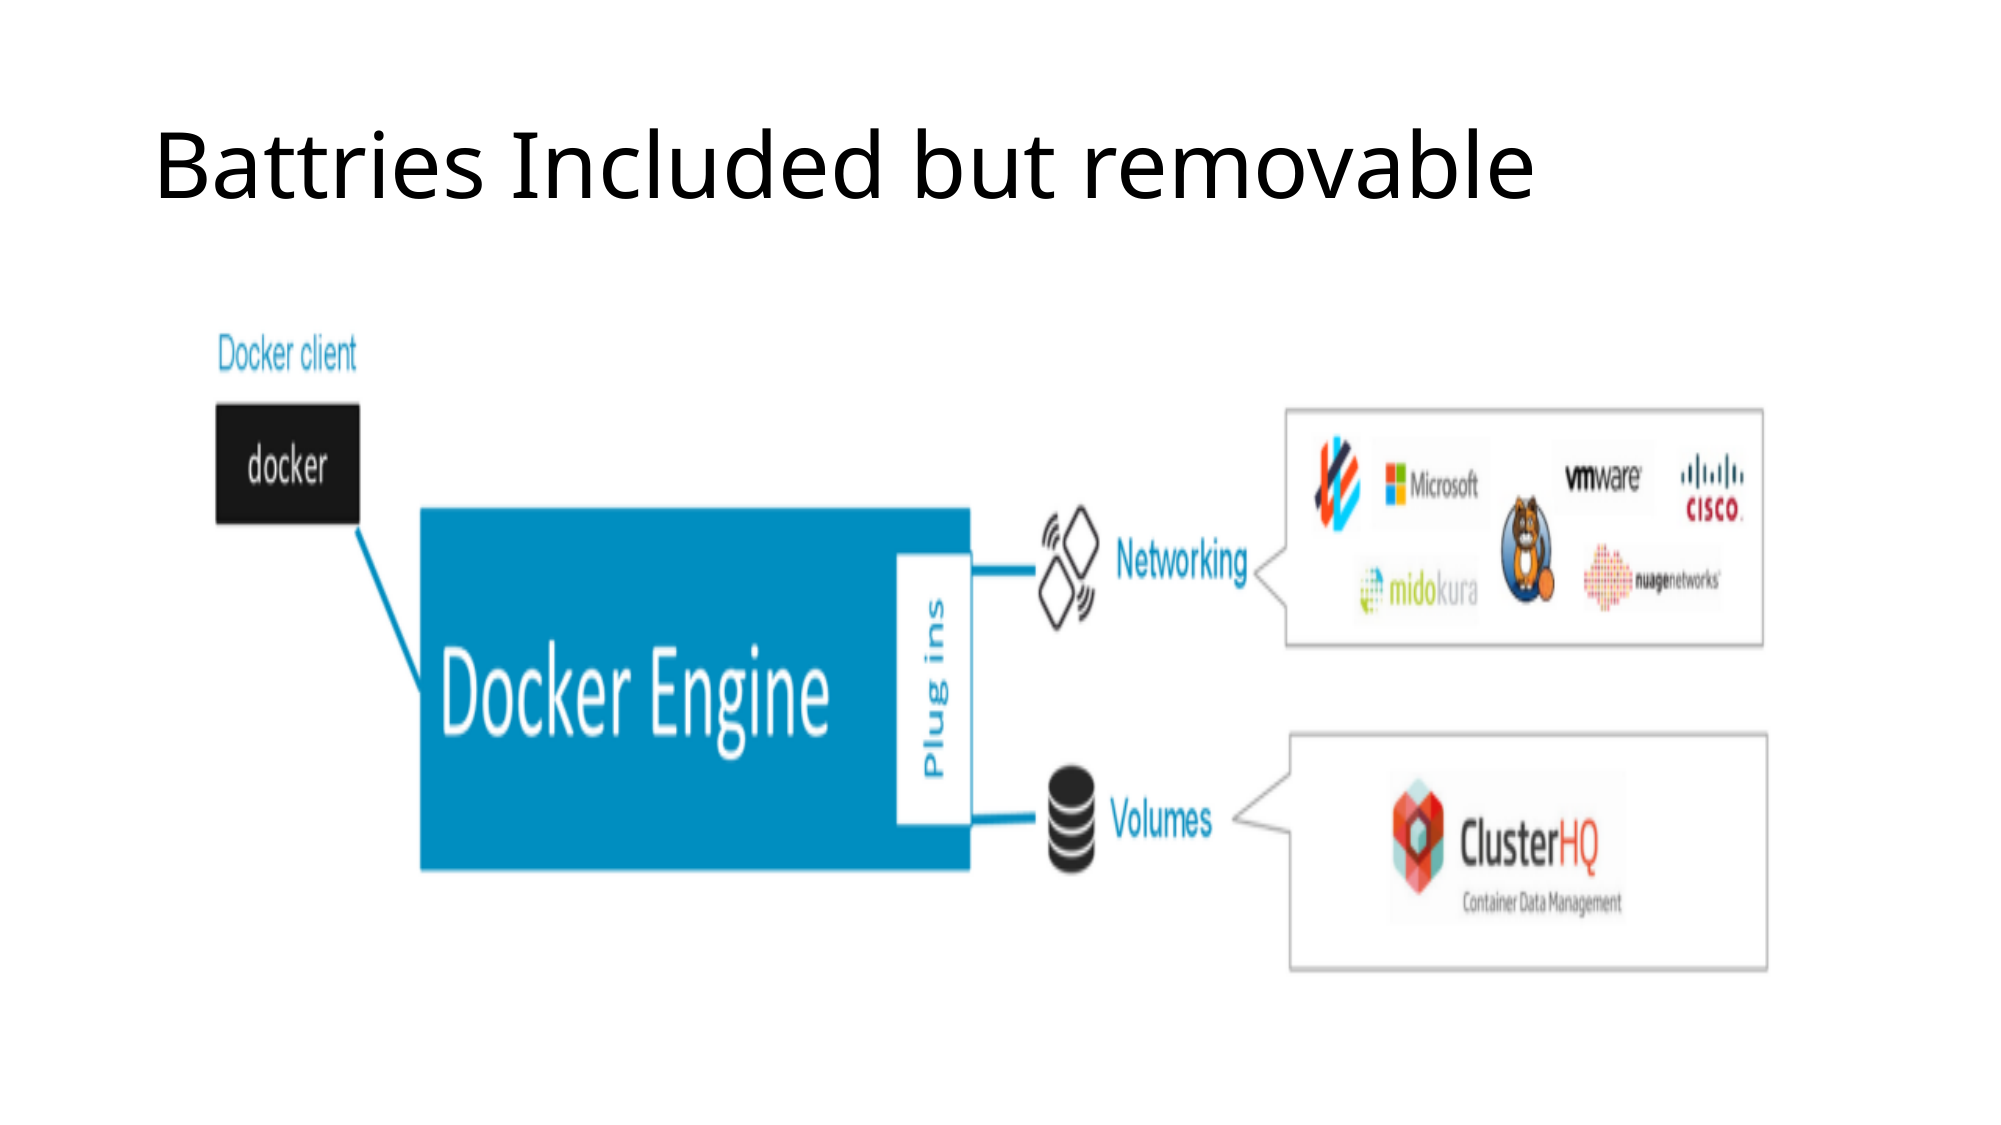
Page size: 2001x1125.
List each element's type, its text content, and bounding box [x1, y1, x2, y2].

picture [199, 276, 1801, 1039]
title Battries Included but removable [137, 59, 1863, 278]
